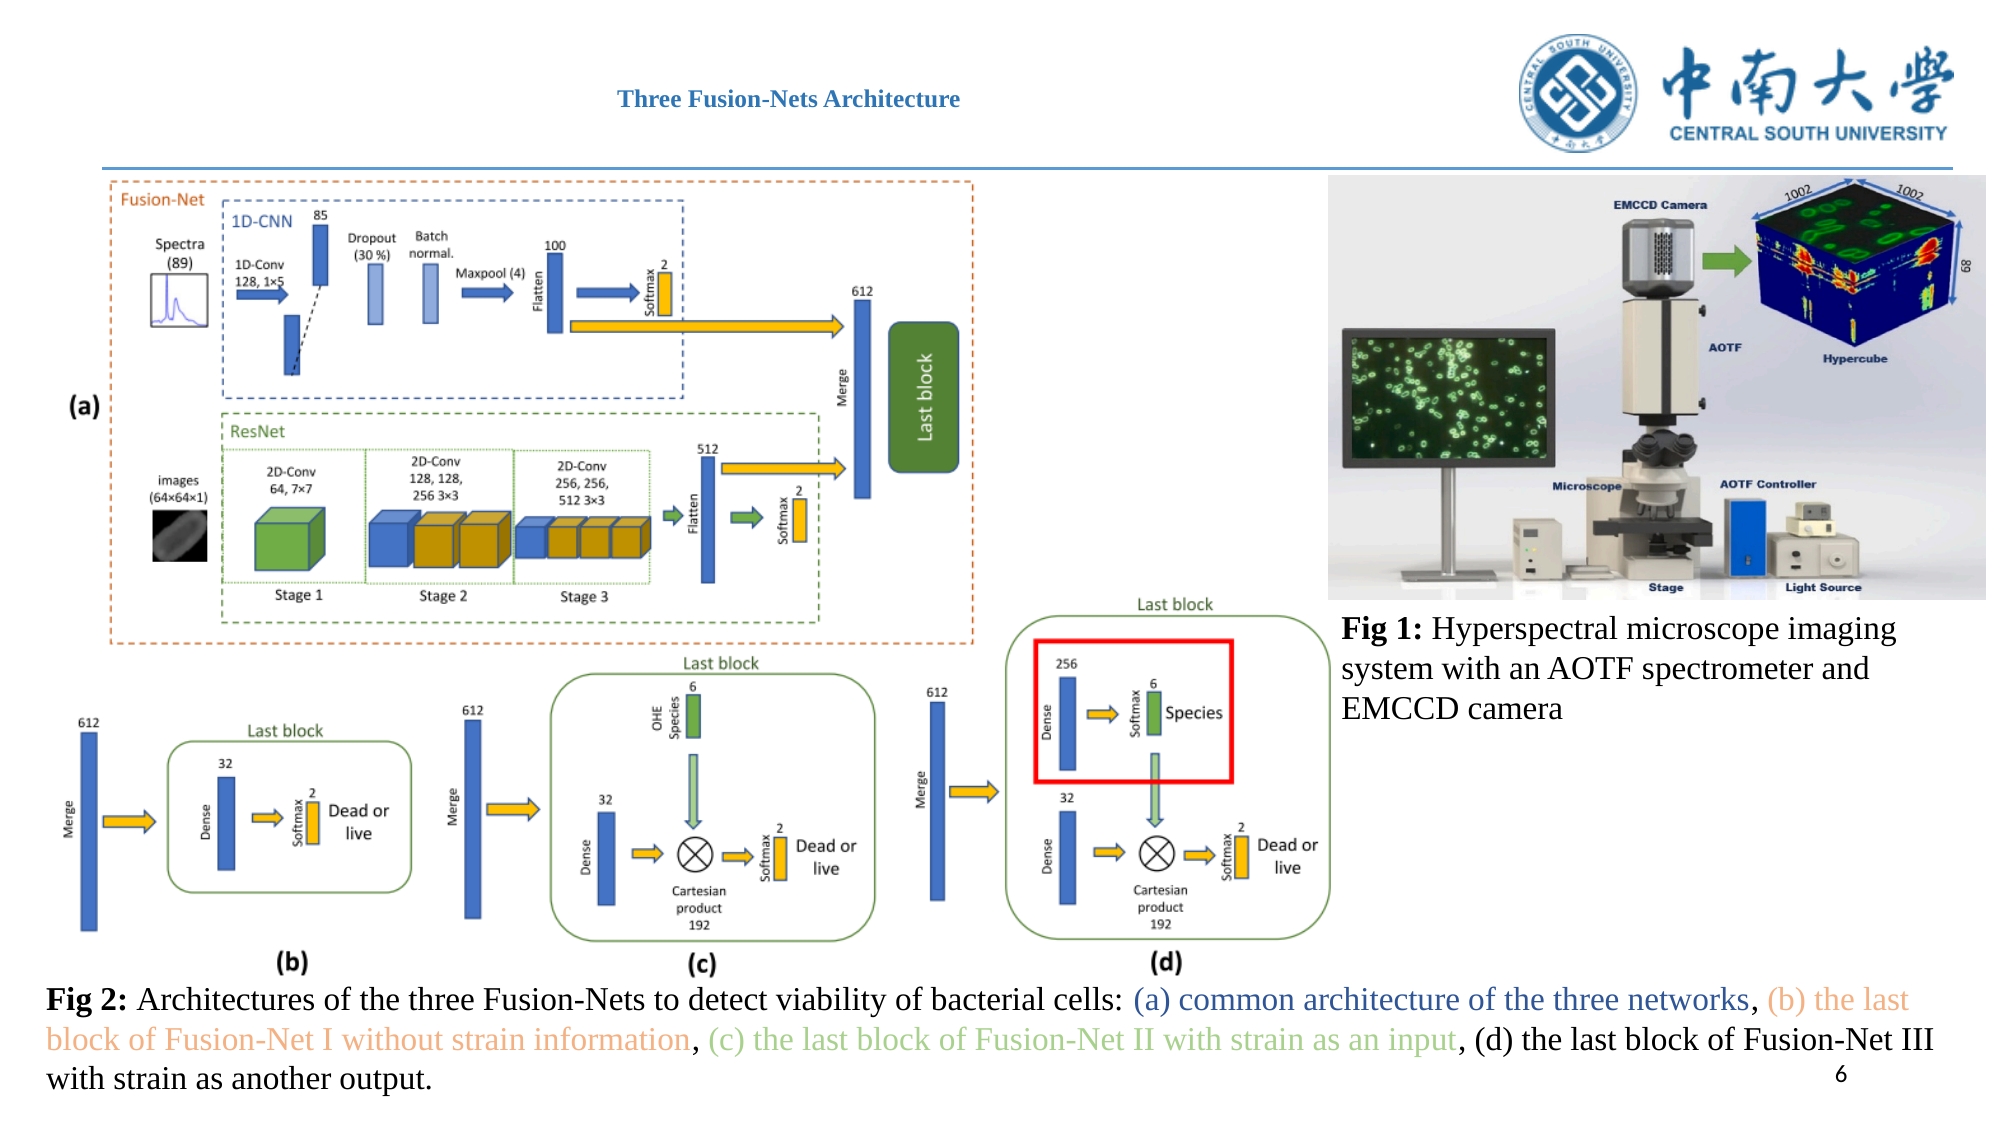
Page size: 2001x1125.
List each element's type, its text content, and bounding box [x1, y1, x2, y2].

picture [1519, 34, 1954, 153]
text_box Fig 1: Hyperspectral microscope imaging system with an AOTF spectrometer and EMCCD camera [1350, 600, 1949, 734]
picture [14, 137, 1986, 987]
title Three Fusion-Nets Architecture [602, 53, 1327, 135]
text_box Fig 2: Architectures of the three Fusion-Nets to detect viability of bacterial cells: (a) common architecture of the three networks, (b) the last block of Fusion-Net I without strain information, (c) the last block of Fusion-Net II with strain as an input, (d) the last block of Fusion-Net III with strain as another output. [31, 969, 1969, 1104]
